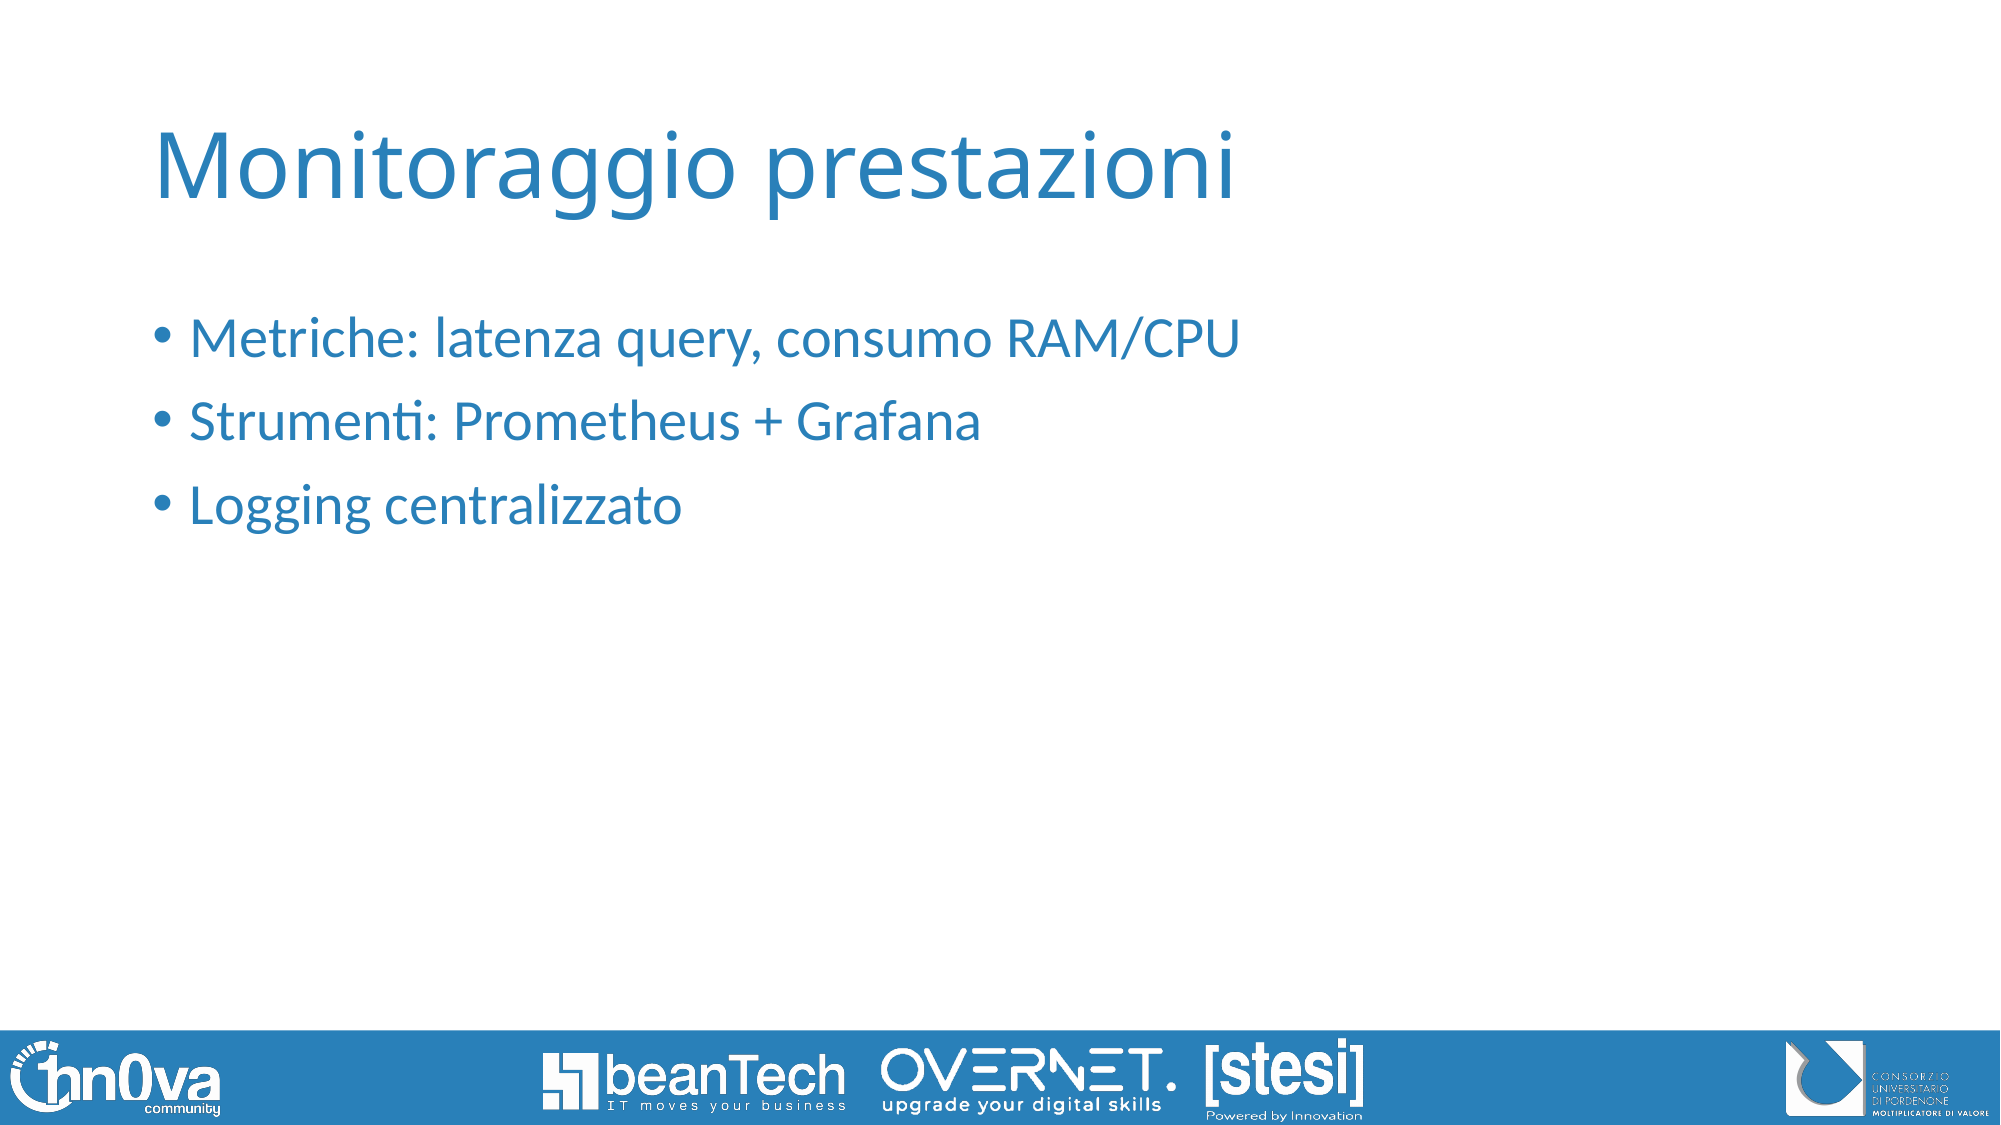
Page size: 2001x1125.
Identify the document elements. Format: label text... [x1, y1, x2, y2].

title Monitoraggio prestazioni [137, 59, 1863, 278]
picture [543, 1053, 845, 1113]
picture [867, 1041, 1188, 1119]
picture [9, 1038, 222, 1119]
list Metriche: latenza query, consumo RAM/CPU Strumenti: Prometheus + Grafana Logging centralizzato [137, 299, 1863, 1014]
picture [1204, 1037, 1365, 1123]
picture [1778, 1038, 2000, 1122]
